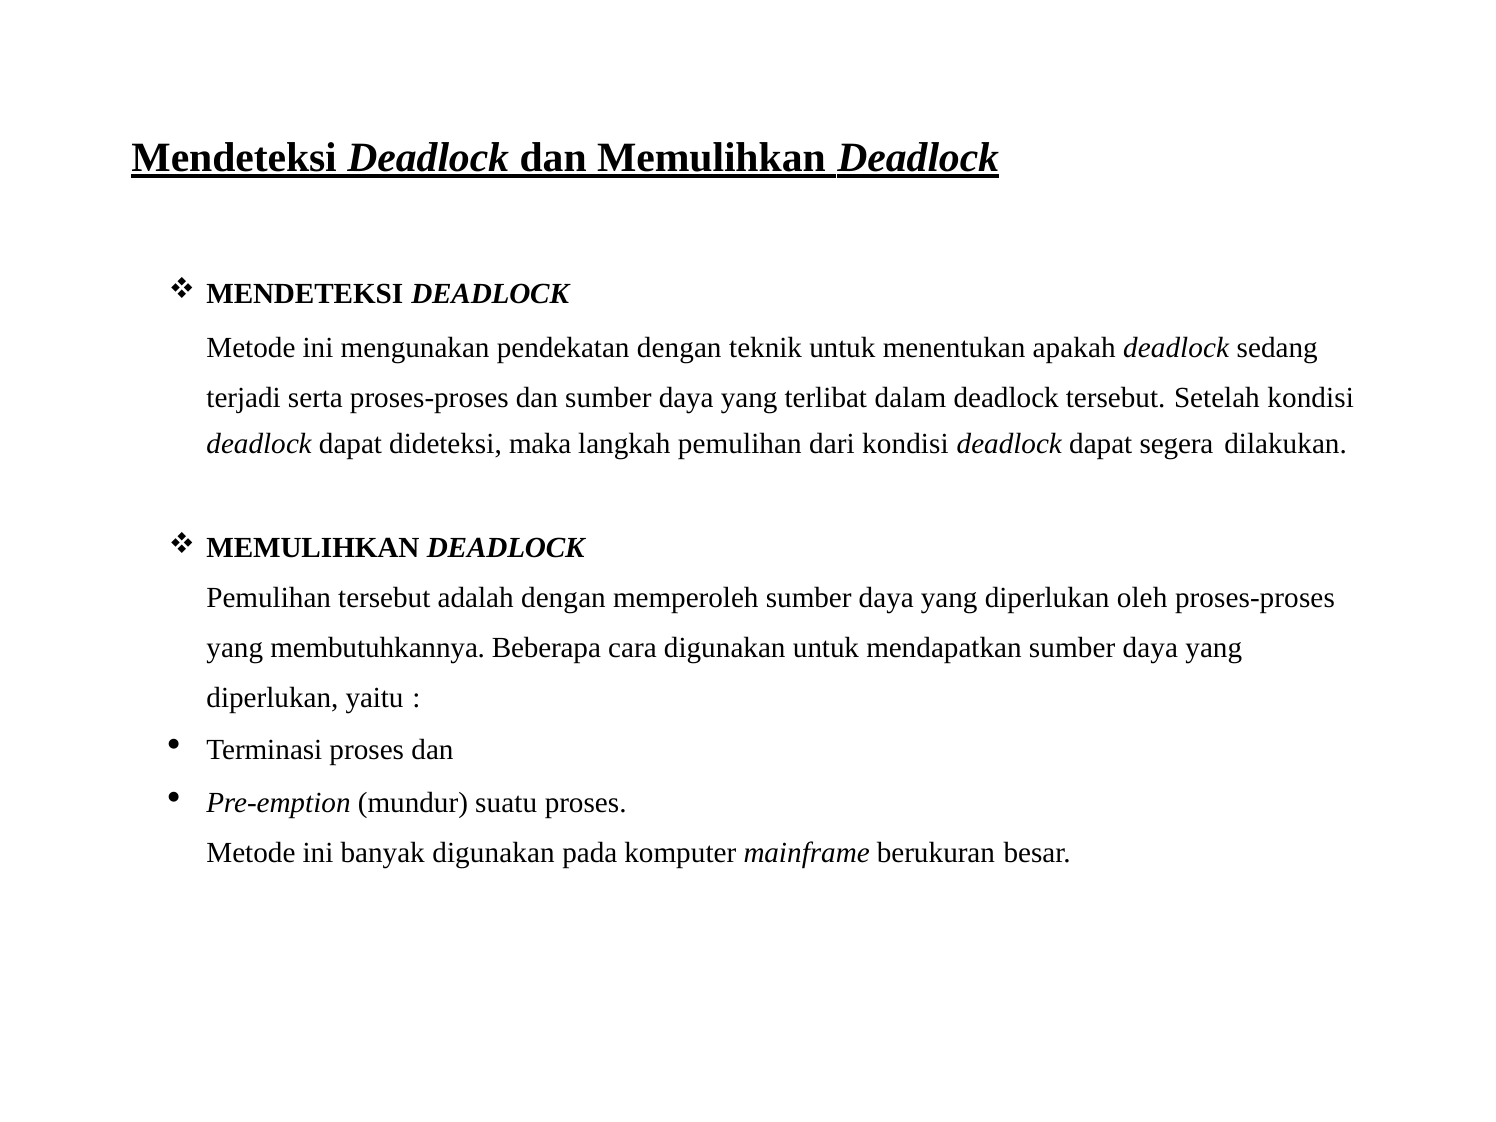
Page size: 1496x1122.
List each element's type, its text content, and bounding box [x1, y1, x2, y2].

list MENDETEKSI DEADLOCK Metode ini mengunakan pendekatan dengan teknik untuk menentukan apakah deadlock sedang terjadi serta proses-proses dan sumber daya yang terlibat dalam deadlock tersebut. Setelah kondisi deadlock dapat dideteksi, maka langkah pemulihan dari kondisi deadlock dapat segera dilakukan. MEMULIHKAN DEADLOCK Pemulihan tersebut adalah dengan memperoleh sumber daya yang diperlukan oleh proses-proses yang membutuhkannya. Beberapa cara digunakan untuk mendapatkan sumber daya yang diperlukan, yaitu : Terminasi proses dan Pre-emption (mundur) suatu proses. Metode ini banyak digunakan pada komputer mainframe berukuran besar. [134, 257, 1362, 911]
title Mendeteksi Deadlock dan Memulihkan Deadlock [129, 127, 1002, 318]
